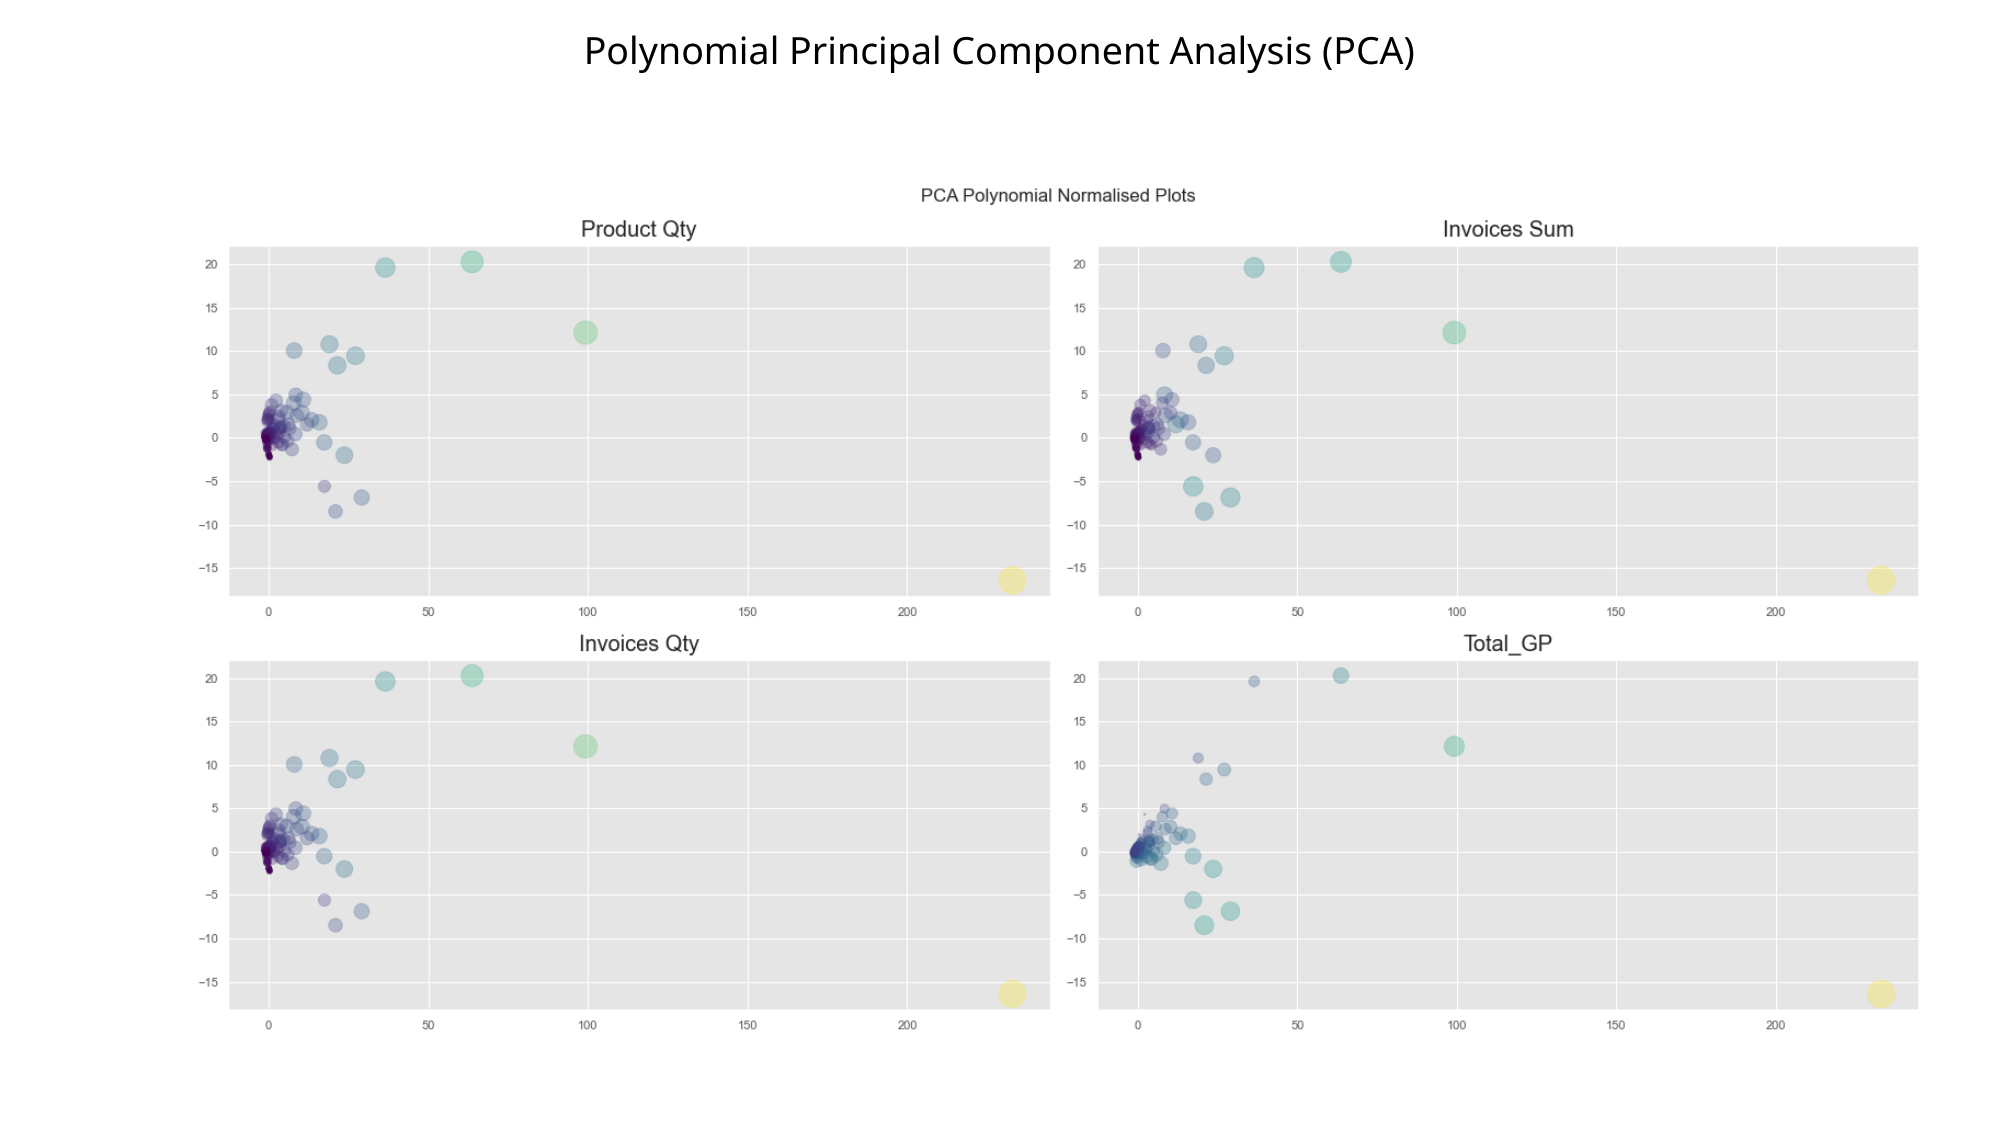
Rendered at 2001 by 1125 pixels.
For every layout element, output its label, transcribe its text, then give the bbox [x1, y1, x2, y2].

text_box Polynomial Principal Component Analysis (PCA) [130, 19, 1870, 79]
picture [180, 170, 1935, 1049]
